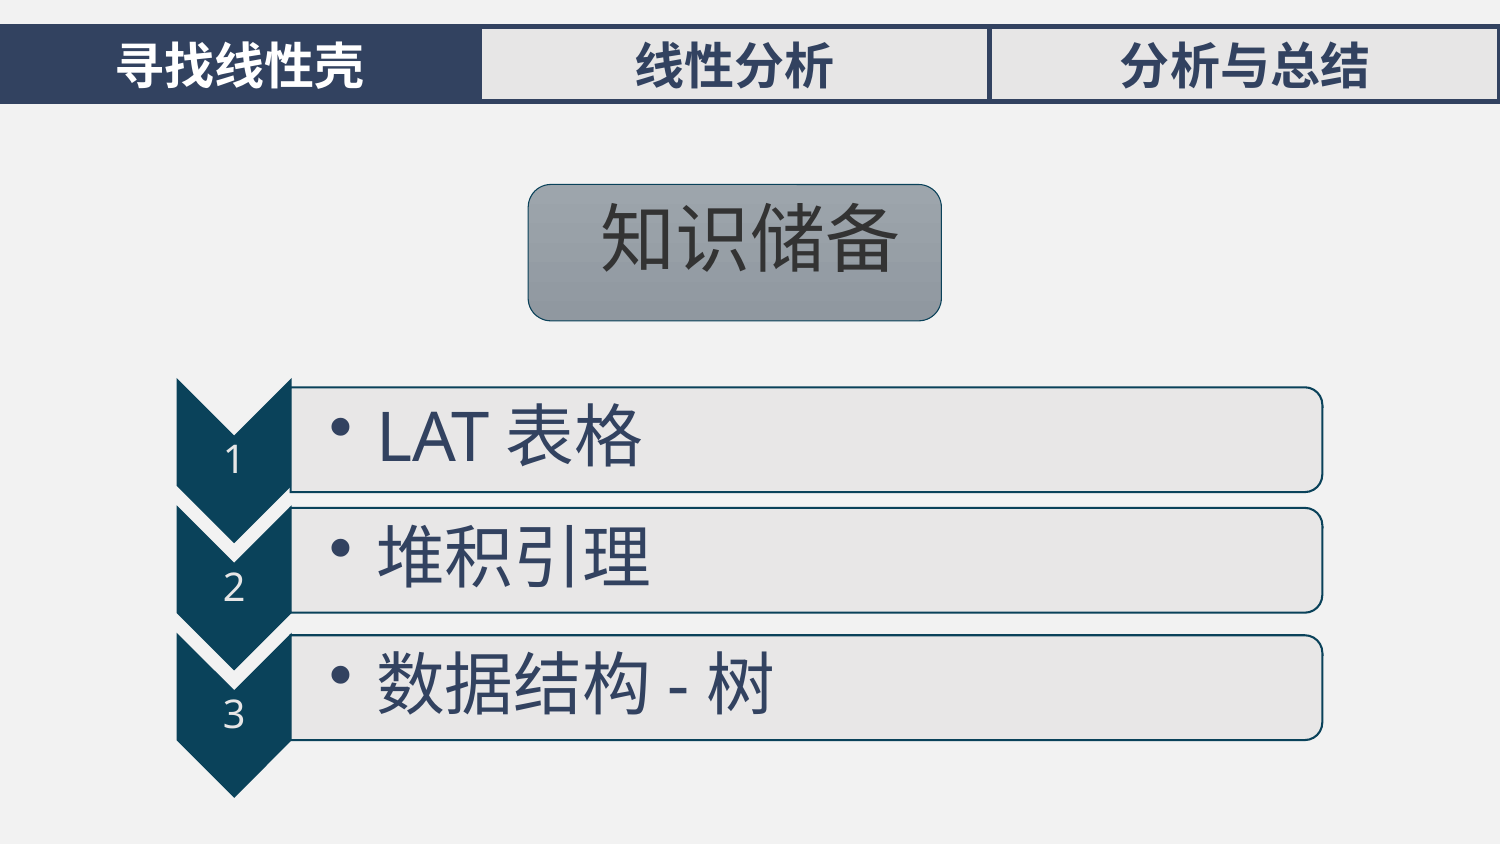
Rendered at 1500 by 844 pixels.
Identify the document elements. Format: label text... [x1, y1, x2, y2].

text_box 寻找线性壳 [0, 26, 479, 102]
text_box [177, 380, 1323, 797]
text_box 分析与总结 [989, 26, 1500, 102]
text_box 知识储备 [329, 184, 1171, 290]
text_box [527, 290, 942, 322]
text_box 线性分析 [479, 26, 989, 102]
